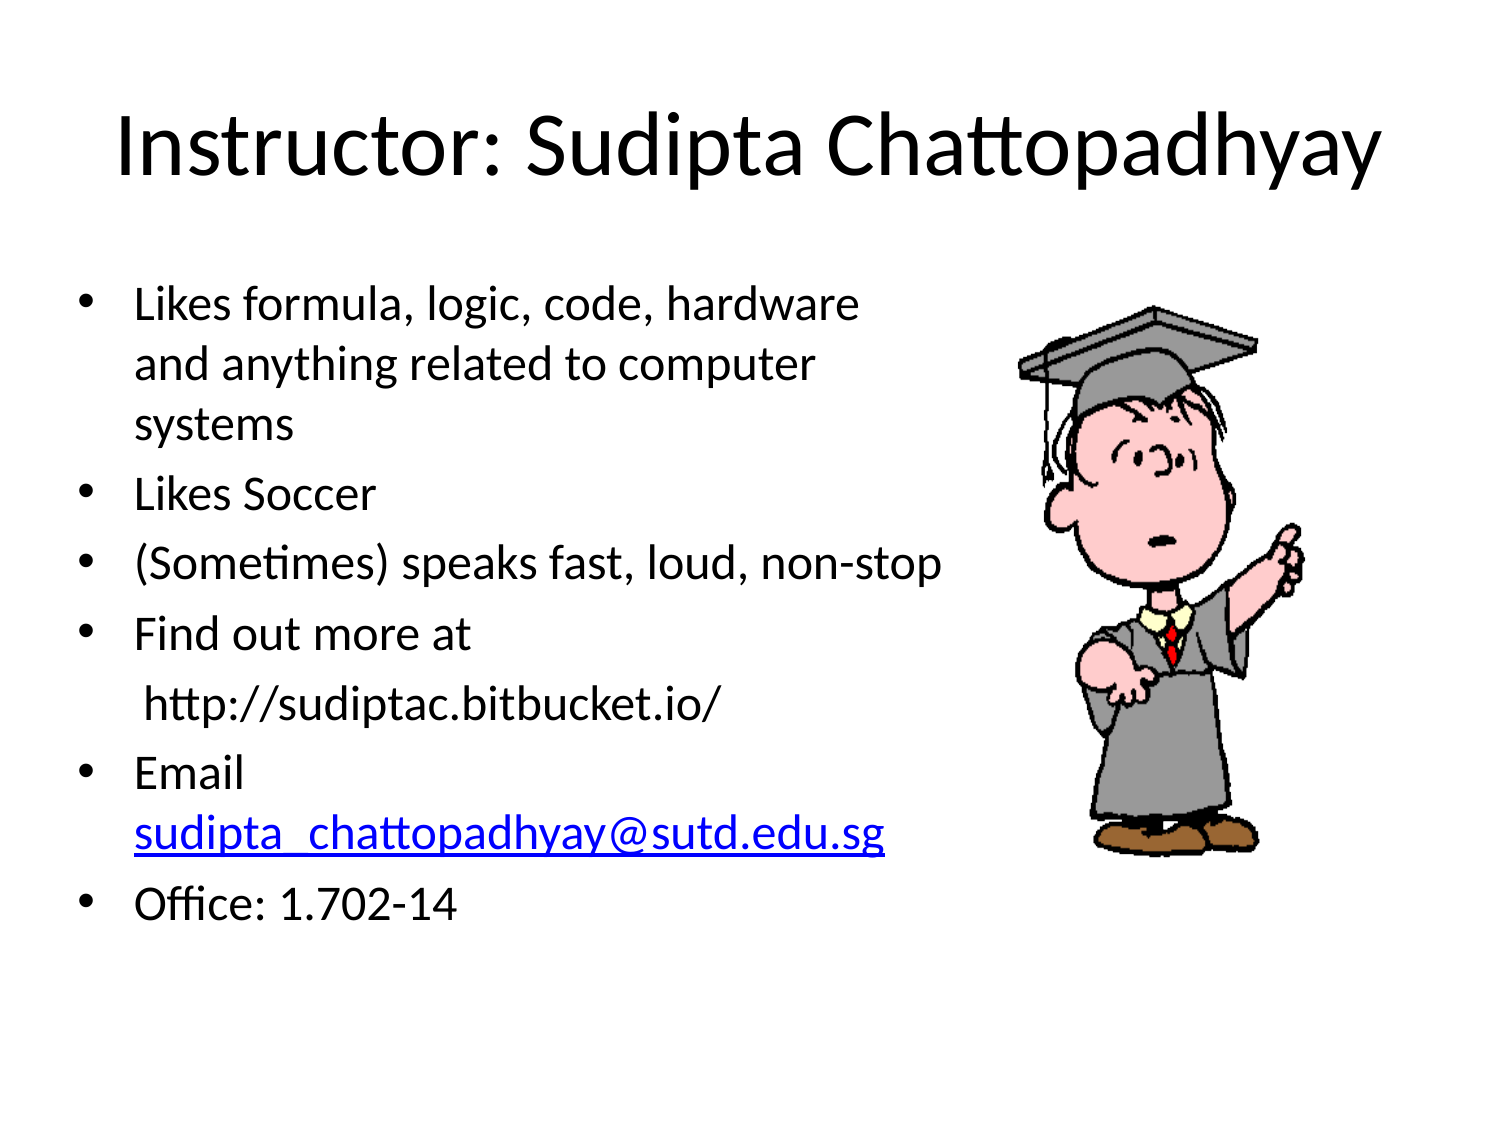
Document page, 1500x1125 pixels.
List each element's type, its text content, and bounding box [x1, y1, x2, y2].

picture [962, 299, 1347, 865]
list Likes formula, logic, code, hardware and anything related to computer systems Likes Soccer (Sometimes) speaks fast, loud, non-stop Find out more at http://sudiptac.bitbucket.io/ Emailsudipta_chattopadhyay@sutd.edu.sg Office: 1.702-14 [62, 262, 963, 1005]
title Instructor: Sudipta Chattopadhyay [75, 45, 1425, 233]
